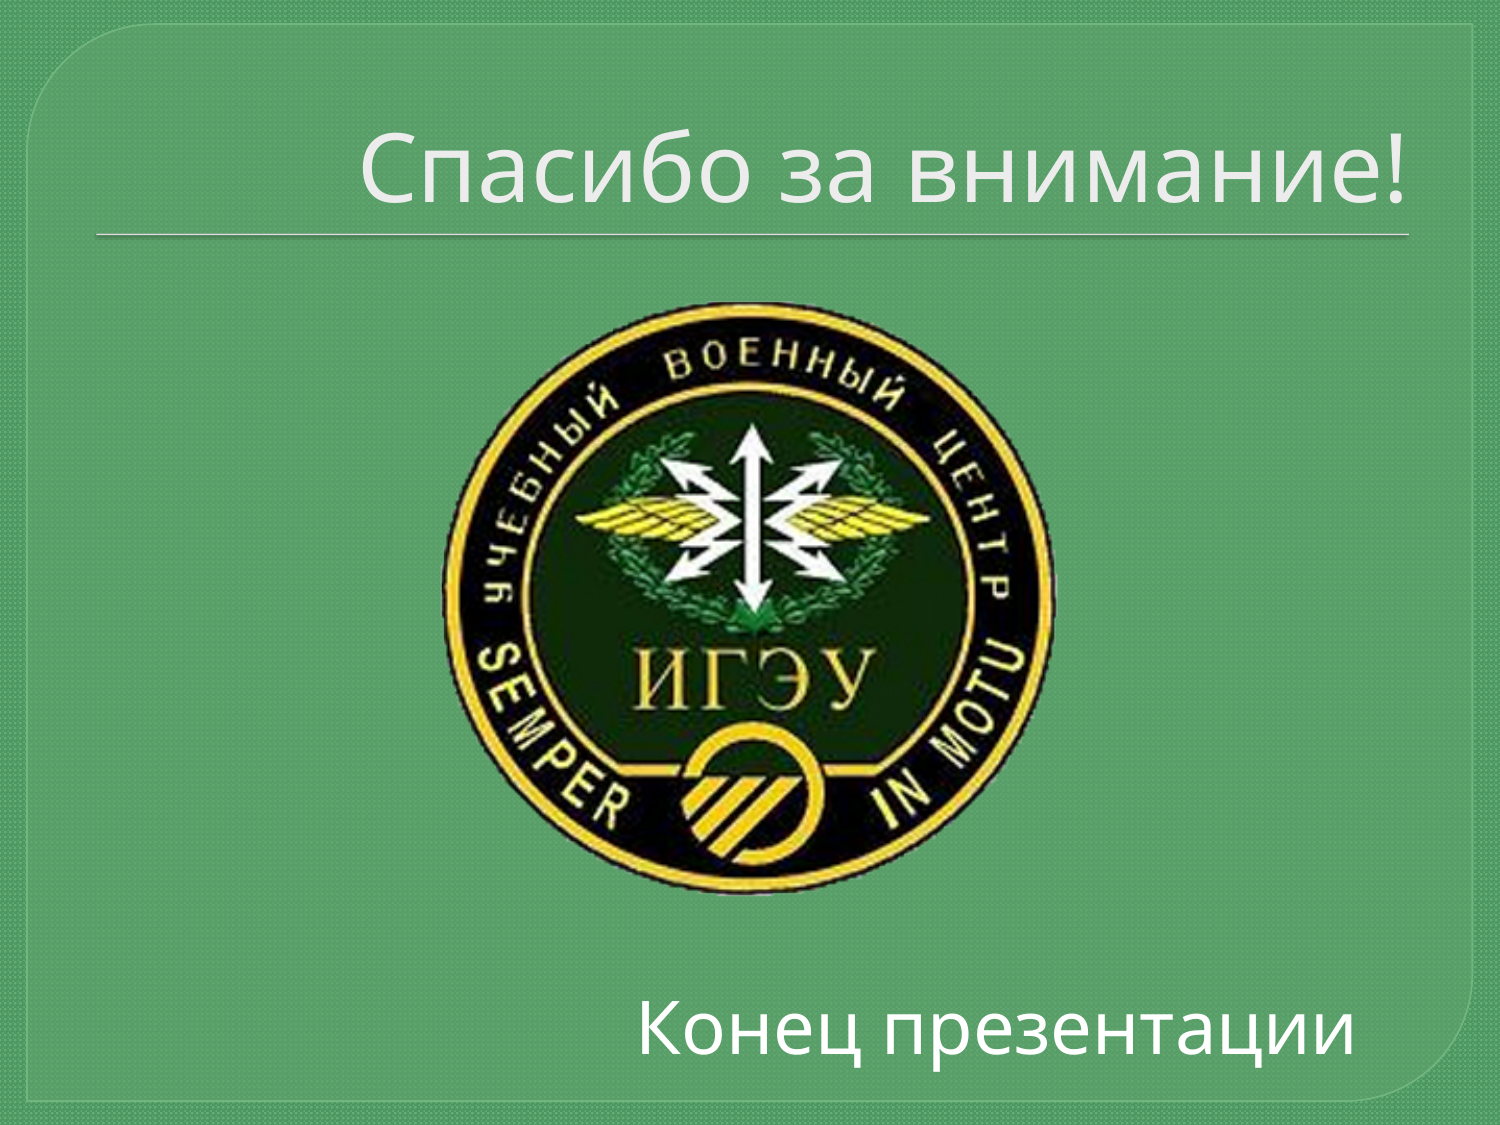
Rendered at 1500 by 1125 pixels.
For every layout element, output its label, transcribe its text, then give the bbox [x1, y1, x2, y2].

title Спасибо за внимание! [75, 41, 1425, 230]
picture [398, 245, 1093, 940]
list Конец презентации [621, 972, 1390, 1078]
